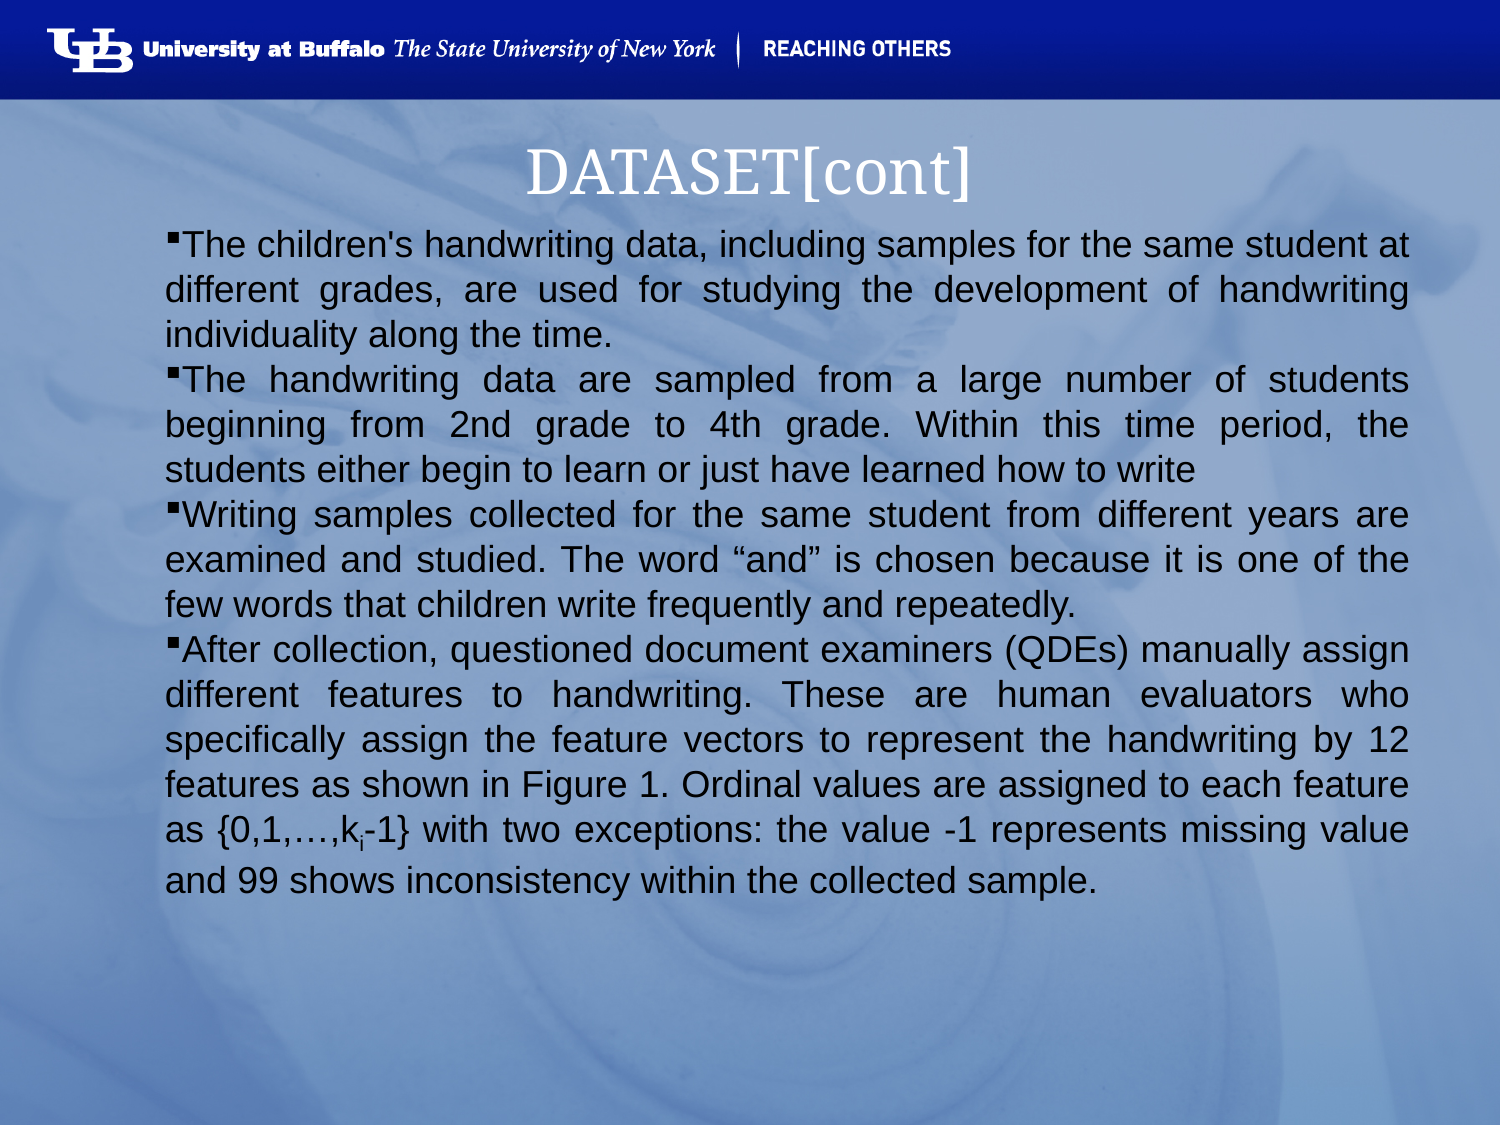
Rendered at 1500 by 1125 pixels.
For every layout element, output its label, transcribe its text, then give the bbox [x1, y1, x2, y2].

picture [0, 0, 1500, 1125]
title DATASET[cont] [112, 125, 1388, 212]
subtitle The children's handwriting data, including samples for the same student at different grades, are used for studying the development of handwriting individuality along the time. The handwriting data are sampled from a large number of students beginning from 2nd grade to 4th grade. Within this time period, the students either begin to learn or just have learned how to write Writing samples collected for the same student from different years are examined and studied. The word “and” is chosen because it is one of the few words that children write frequently and repeatedly. After collection, questioned document examiners (QDEs) manually assign different features to handwriting. These are human evaluators who specifically assign the feature vectors to represent the handwriting by 12 features as shown in Figure 1. Ordinal values are assigned to each feature as {0,1,…,ki-1} with two exceptions: the value -1 represents missing value and 99 shows inconsistency within the collected sample. [75, 212, 1425, 913]
